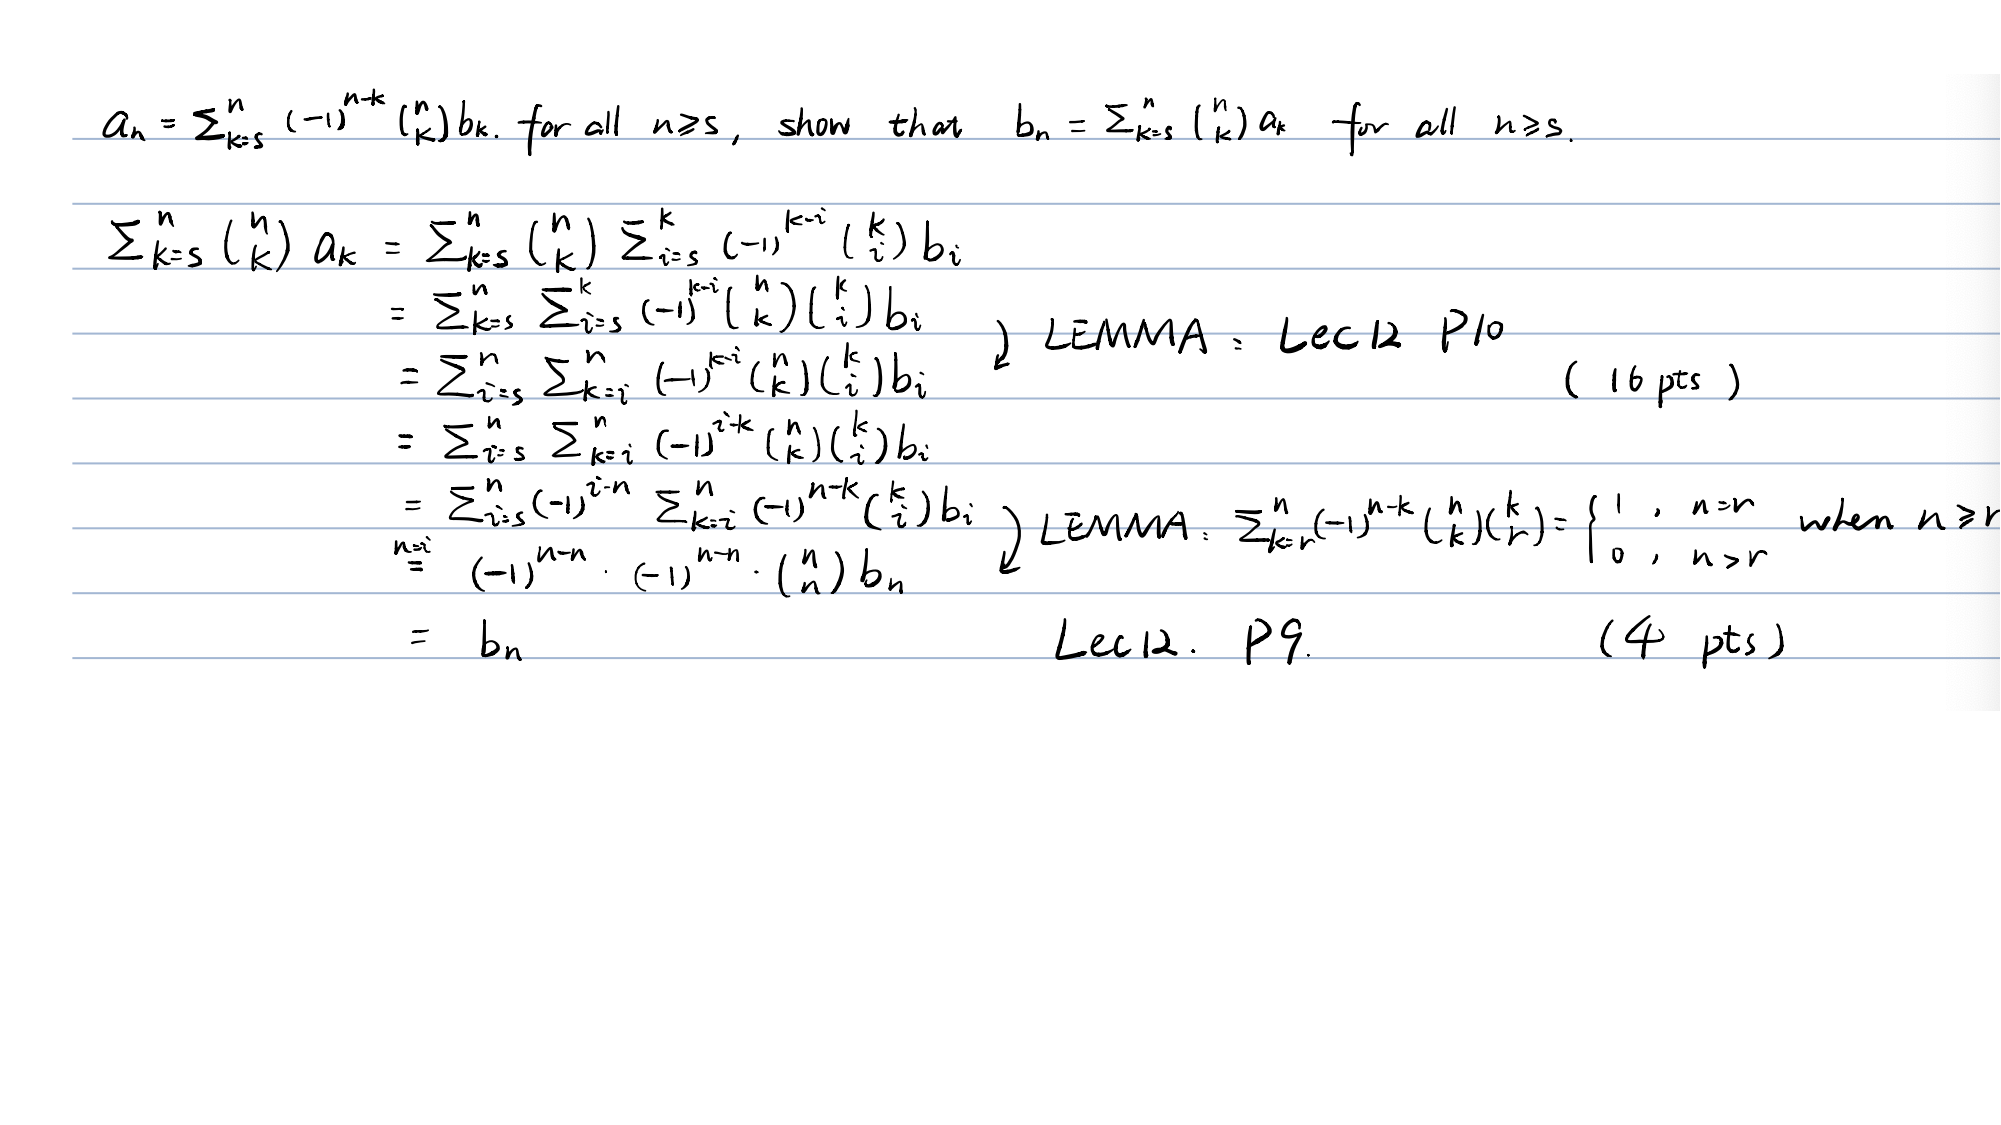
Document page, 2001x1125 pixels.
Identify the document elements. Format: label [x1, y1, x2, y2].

picture [34, 74, 2000, 711]
